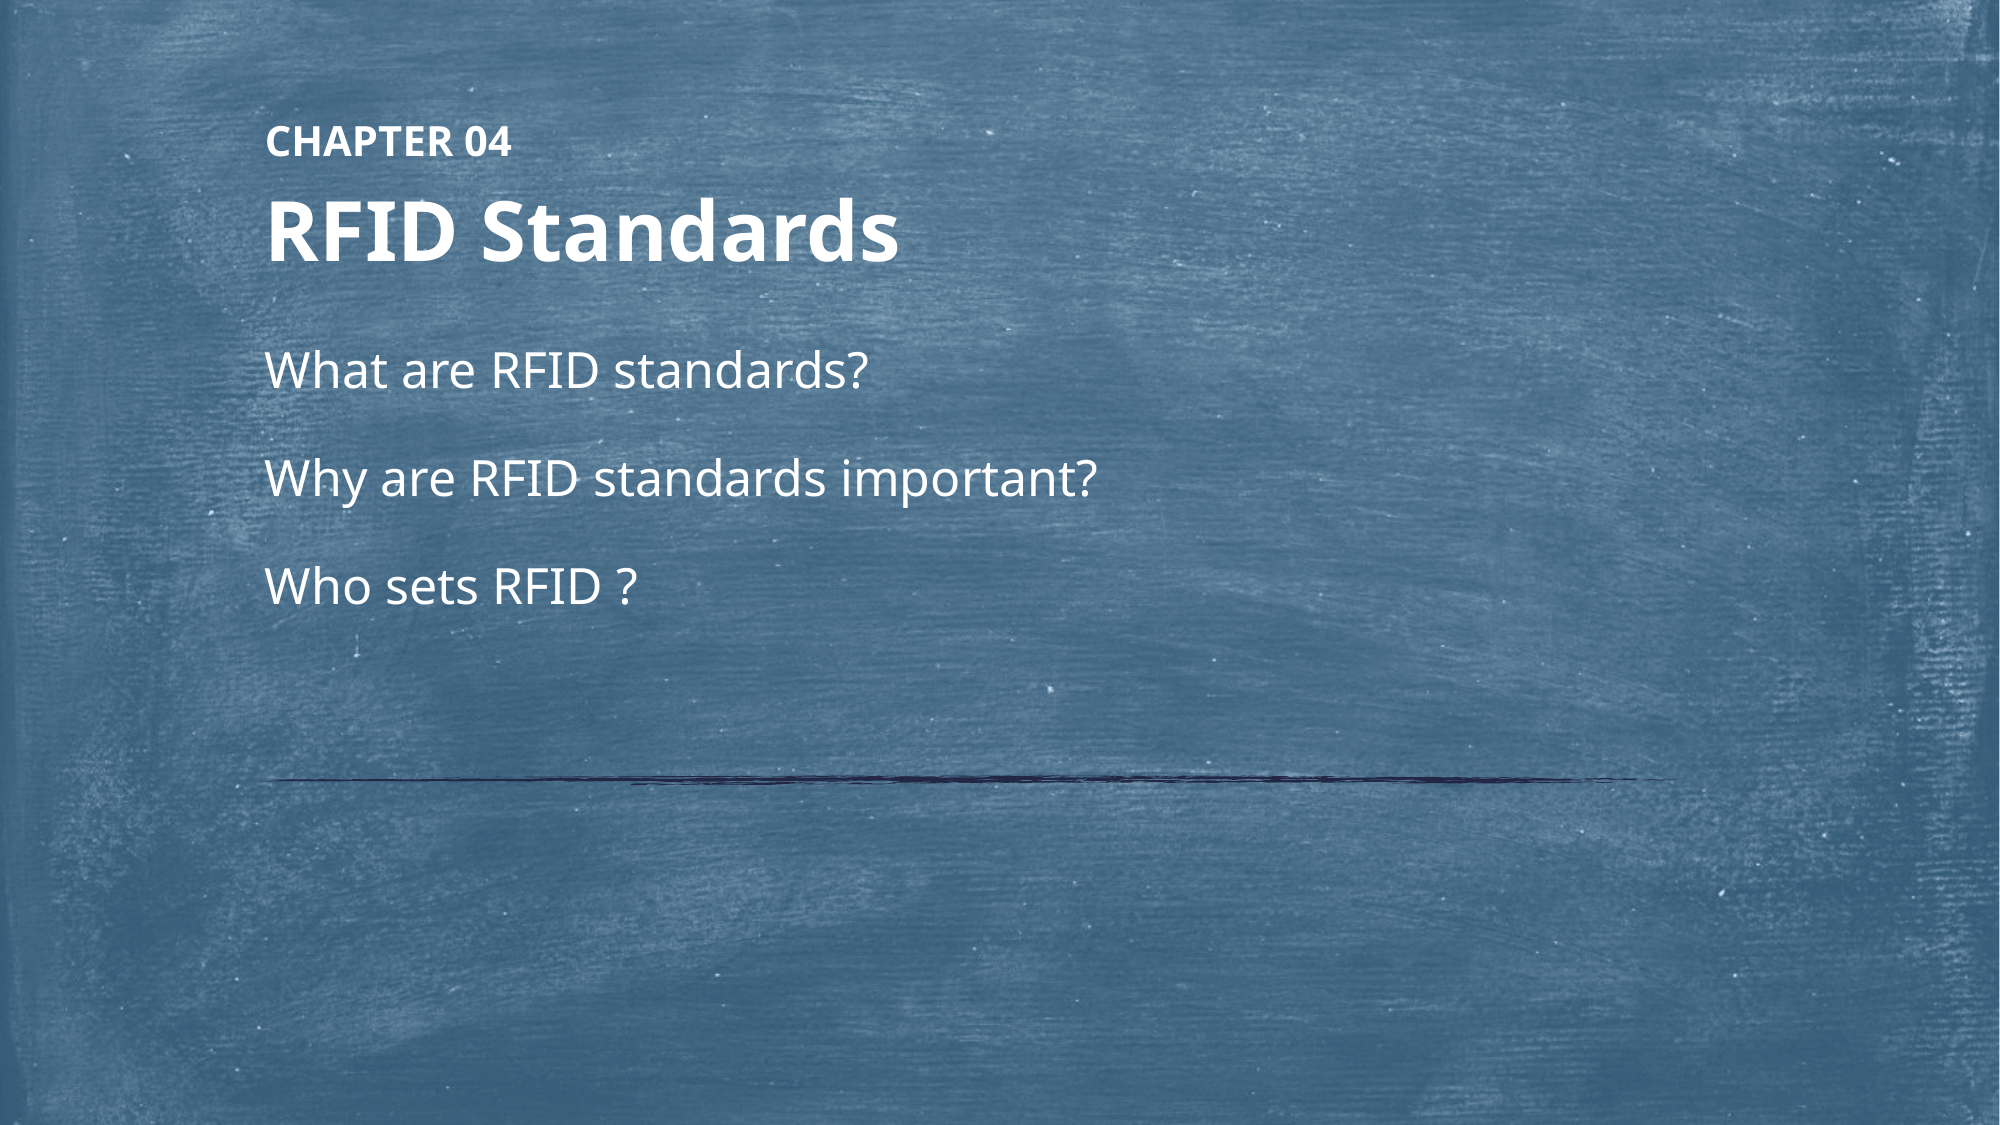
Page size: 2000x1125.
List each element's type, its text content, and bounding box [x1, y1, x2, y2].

list What are RFID standards? Why are RFID standards important? Who sets RFID ? [249, 337, 1750, 813]
title CHAPTER 04 RFID Standards [249, 75, 1750, 288]
